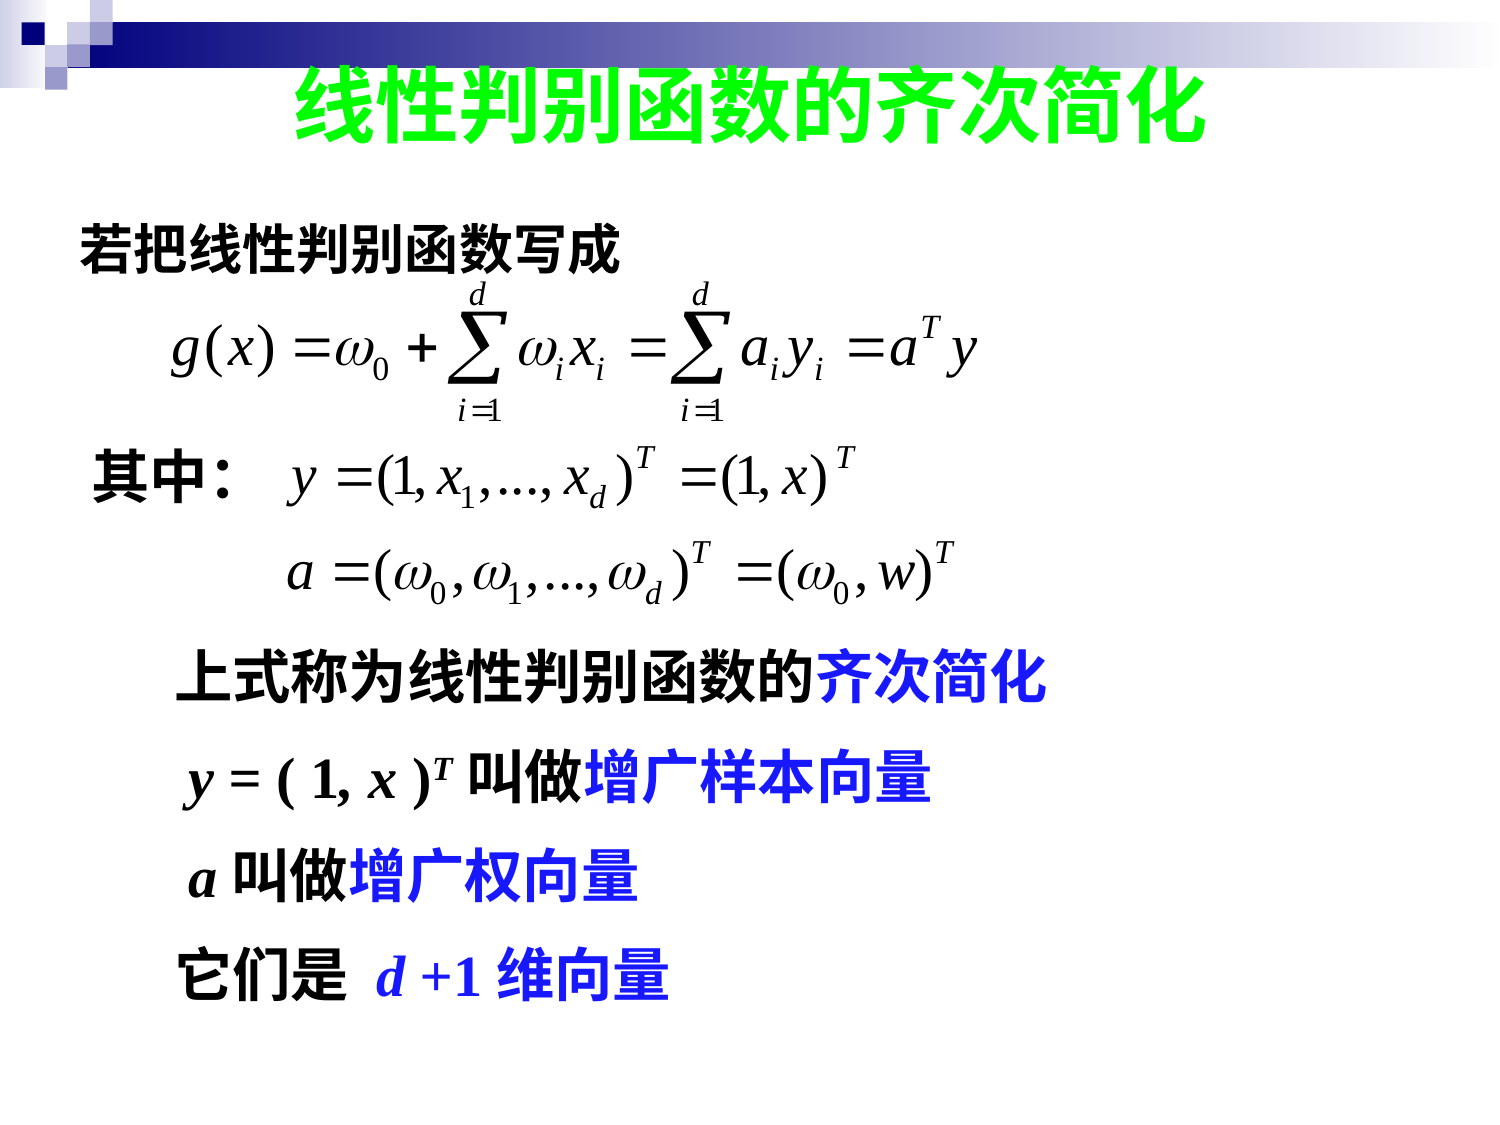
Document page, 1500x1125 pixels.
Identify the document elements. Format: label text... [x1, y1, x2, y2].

text_box 若把线性判别函数写成 [64, 207, 644, 288]
text_box 上式称为线性判别函数的齐次简化 y = ( 1, x )T叫做增广样本向量 a叫做增广权向量 它们是 d +1维向量 [159, 633, 1353, 1016]
title 线性判别函数的齐次简化 [75, 45, 1425, 161]
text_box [76, 432, 968, 616]
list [159, 267, 993, 434]
